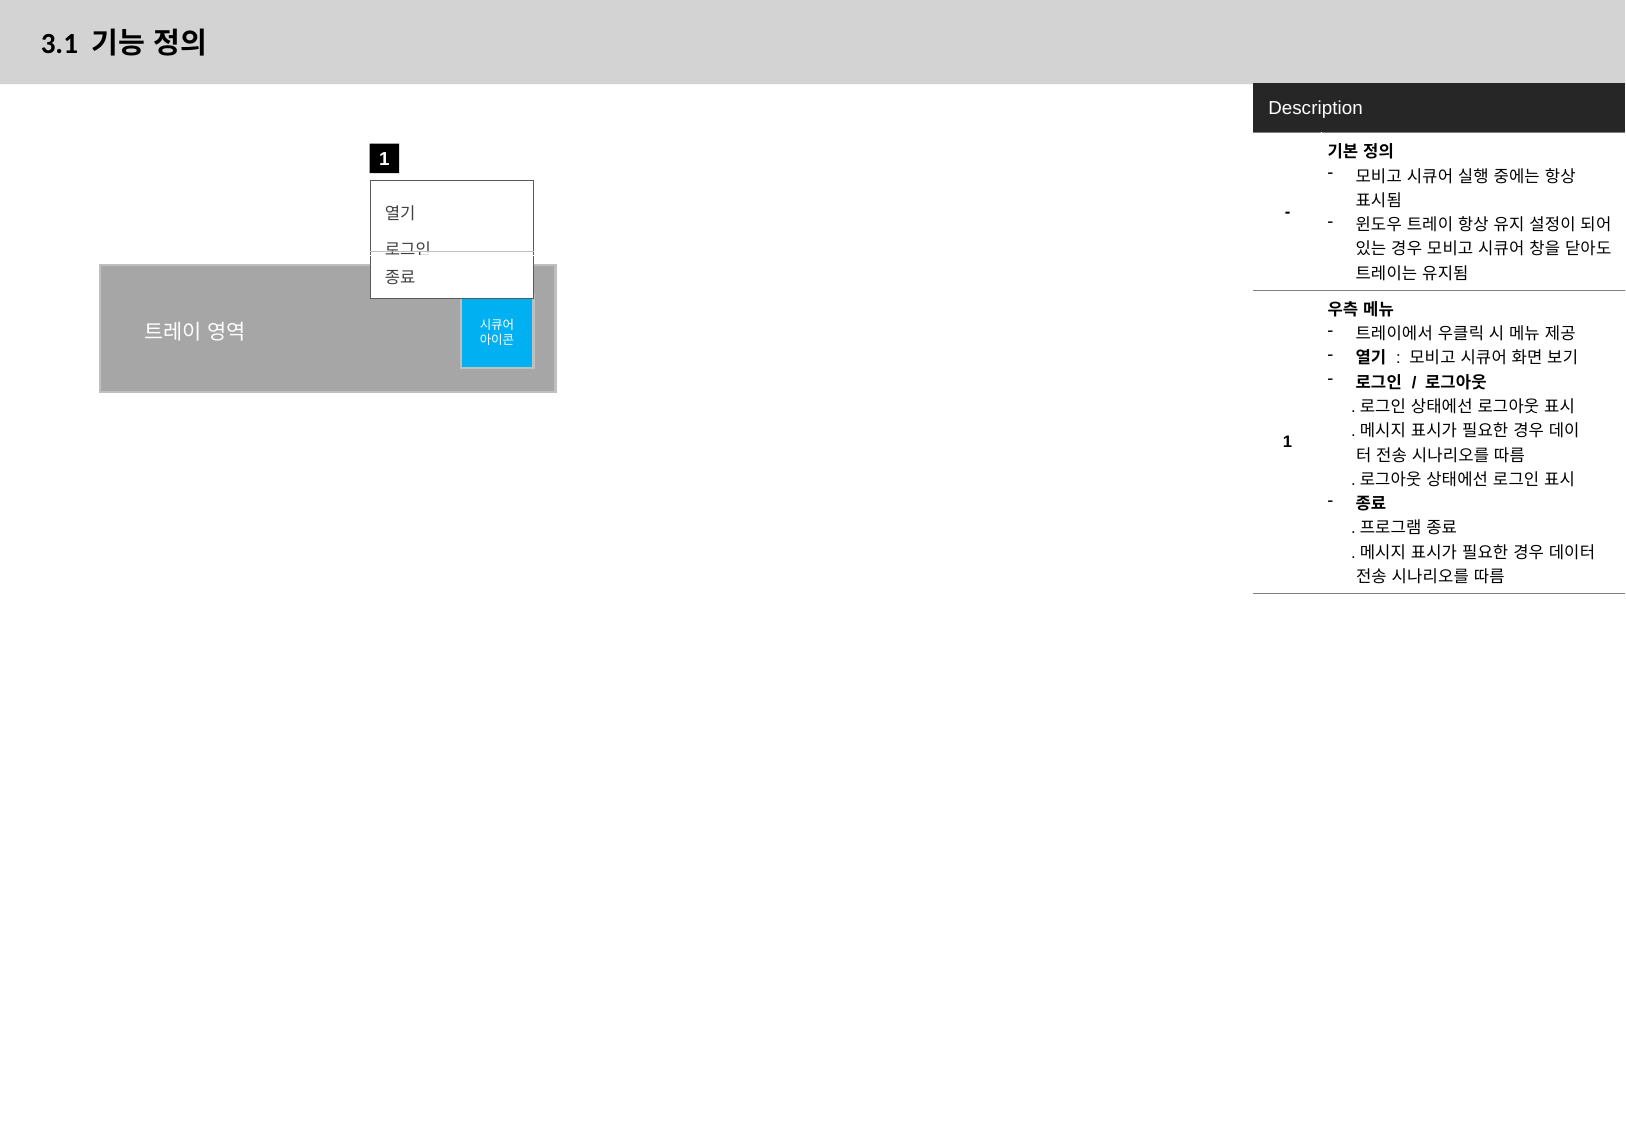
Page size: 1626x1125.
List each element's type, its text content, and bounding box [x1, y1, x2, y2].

table_cell 우측 메뉴 트레이에서 우클릭 시 메뉴 제공 열기 : 모비고 시큐어 화면 보기 로그인 / 로그아웃 .로그인 상태에선 로그아웃 표시 .메시지 표시가 필요한 경우 데이 터 전송 시나리오를 따름 .로그아웃 상태에선 로그인 표시 종료 .프로그램 종료 .메시지 표시가 필요한 경우 데이터 전송 시나리오를 따름 [1322, 291, 1625, 593]
table_header 열기 로그인 [371, 181, 533, 251]
text_box 트레이 영역 [129, 311, 261, 352]
text_box 1 [369, 143, 400, 174]
table_cell 기본 정의 모비고 시큐어 실행 중에는 항상 표시됨 윈도우 트레이 항상 유지 설정이 되어 있는 경우 모비고 시큐어 창을 닫아도 트레이는 유지됨 [1322, 133, 1625, 290]
text_box 시큐어 아이콘 [460, 294, 535, 369]
title 3.1 기능 정의 [26, 21, 1580, 94]
table_cell 1 [1253, 291, 1321, 593]
table_cell - [1253, 133, 1321, 290]
table_cell 종료 [371, 256, 533, 298]
text_box [99, 264, 557, 393]
table_header Description [1253, 83, 1625, 132]
